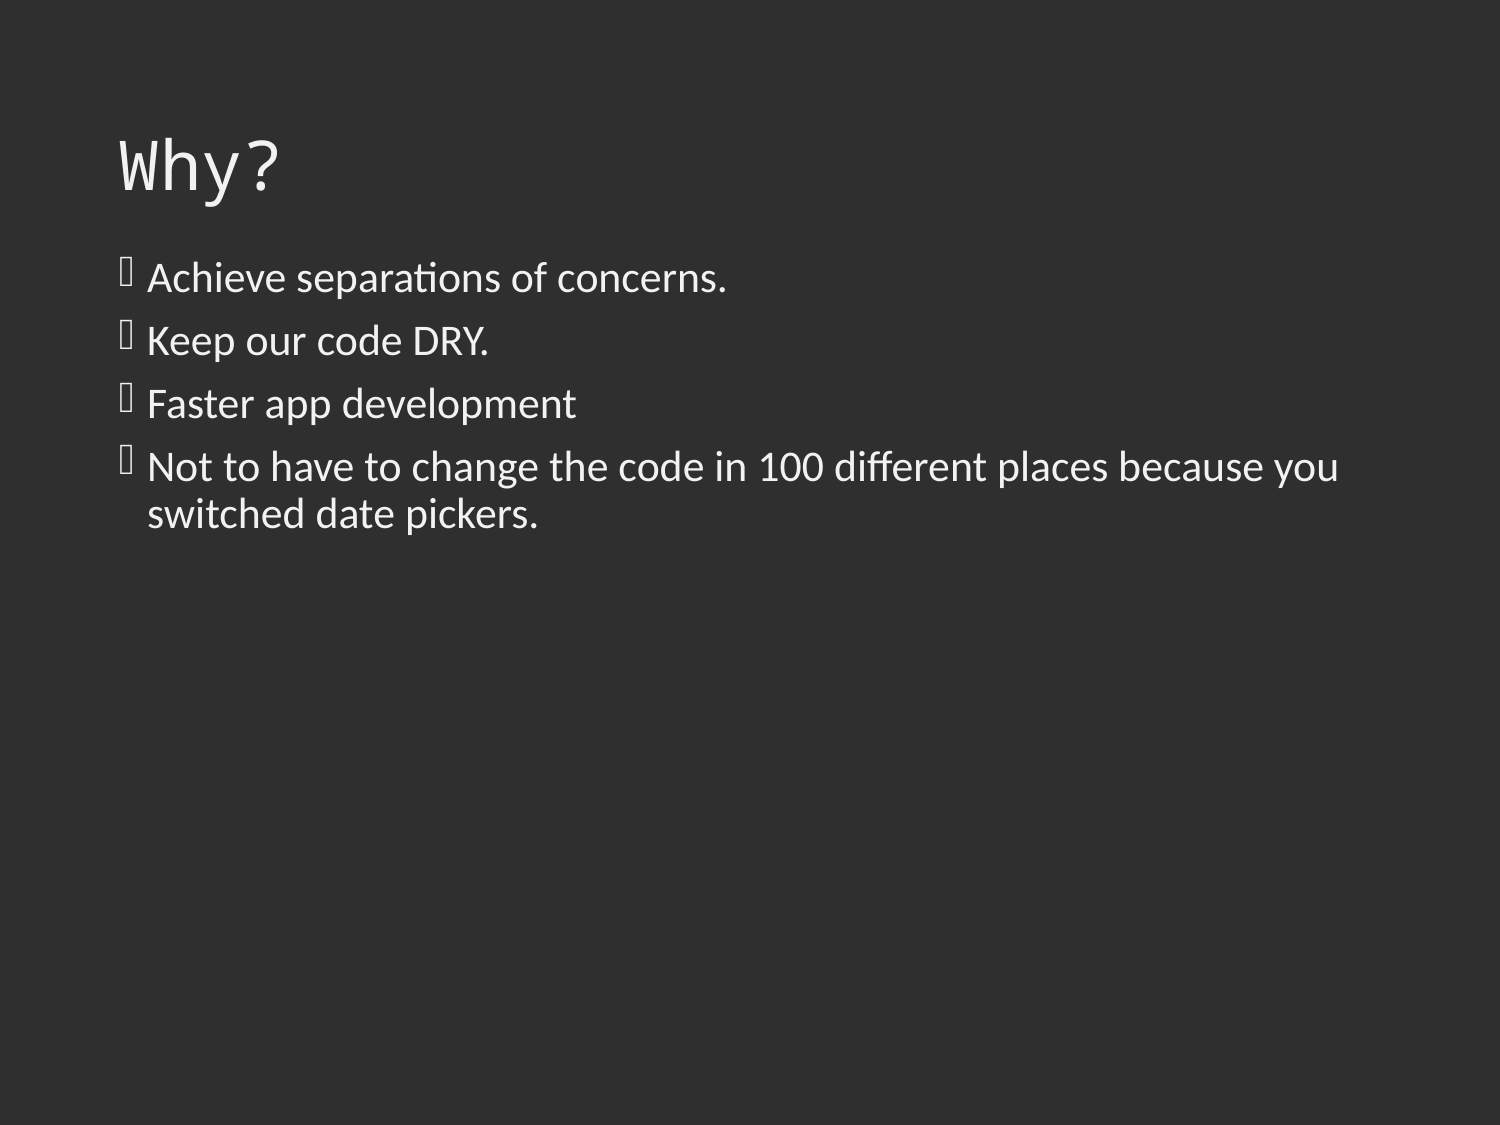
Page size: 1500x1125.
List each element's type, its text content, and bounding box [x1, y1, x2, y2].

title Why? [103, 60, 1398, 247]
list Achieve separations of concerns. Keep our code DRY. Faster app development Not to have to change the code in 100 different places because you switched date pickers. [103, 247, 1398, 962]
